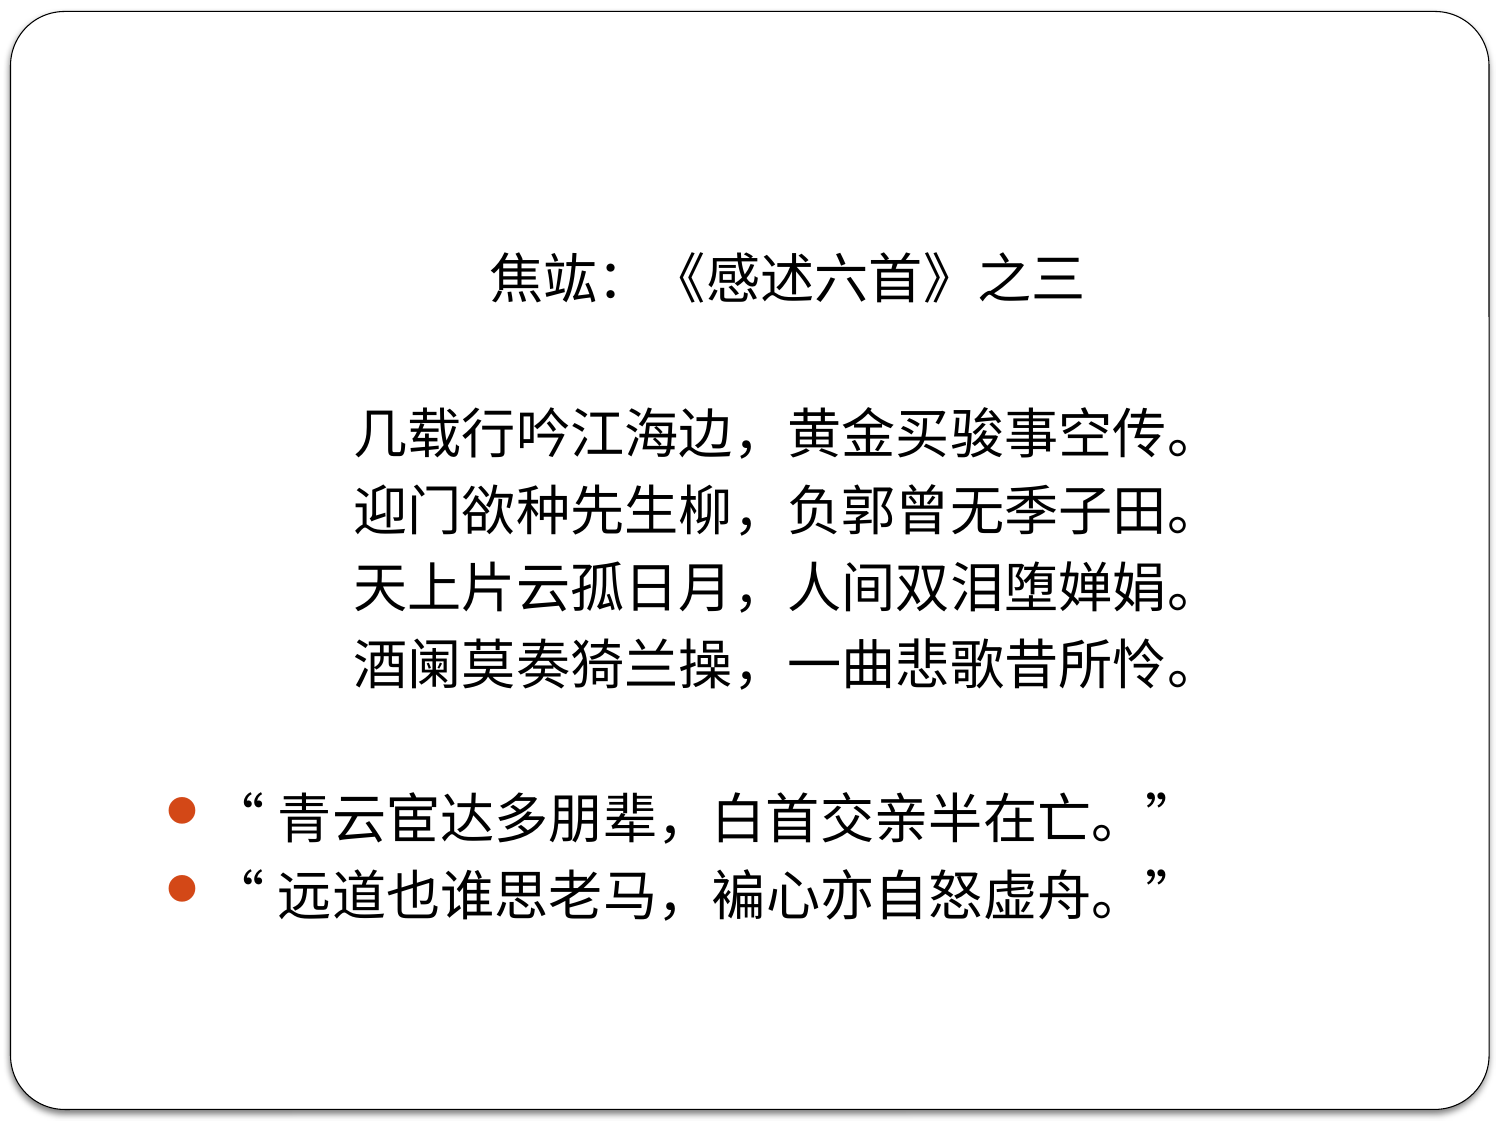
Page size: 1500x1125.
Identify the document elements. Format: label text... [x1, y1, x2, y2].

list 焦竑：《感述六首》之三 几载行吟江海边，黄金买骏事空传。 迎门欲种先生柳，负郭曾无季子田。 天上片云孤日月，人间双泪堕婵娟。 酒阑莫奏猗兰操，一曲悲歌昔所怜。 “青云宦达多朋辈，白首交亲半在亡。” “远道也谁思老马，褊心亦自怒虚舟。” [150, 237, 1425, 988]
